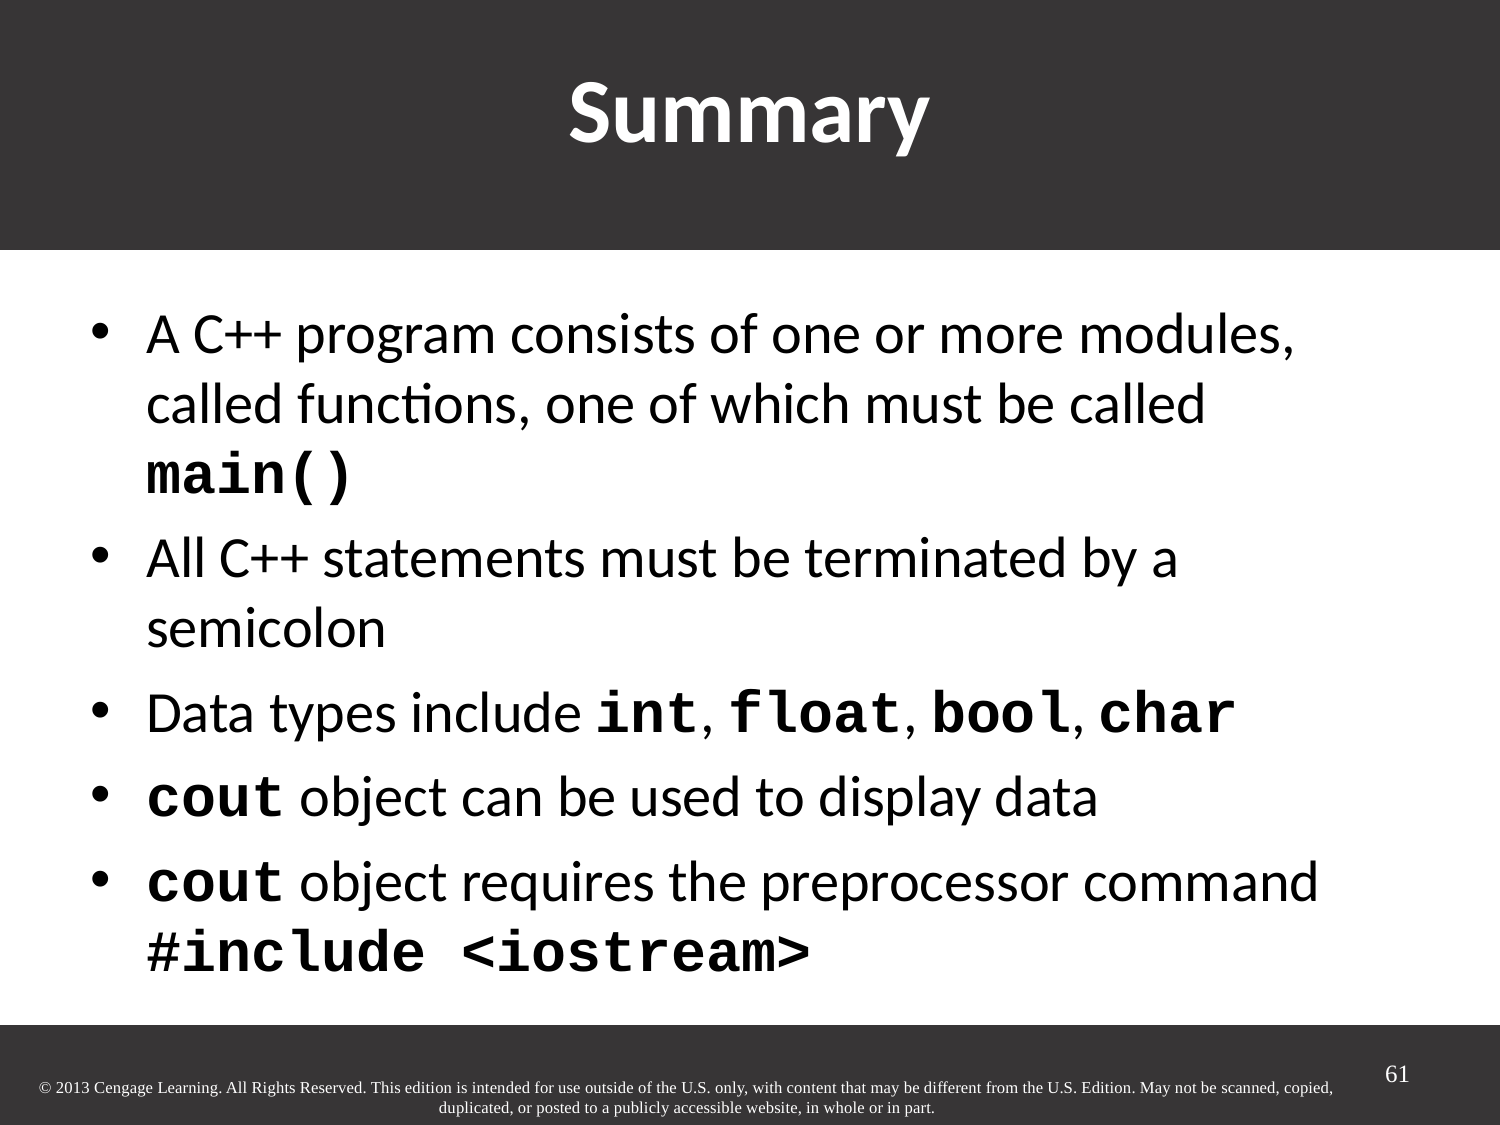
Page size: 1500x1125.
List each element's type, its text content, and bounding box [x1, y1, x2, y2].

title Summary [74, 24, 1426, 188]
list A C++ program consists of one or more modules, called functions, one of which must be called main()‏ All C++ statements must be terminated by a semicolon Data types include int, float, bool, char cout object can be used to display data cout object requires the preprocessor command #include <iostream> [74, 287, 1426, 1006]
slide_number 61 [1074, 1042, 1425, 1103]
text_box © 2013 Cengage Learning. All Rights Reserved. This edition is intended for use outside of the U.S. only, with content that may be different from the U.S. Edition. May not be scanned, copied, duplicated, or posted to a publicly accessible website, in whole or in part. [0, 1069, 1375, 1125]
